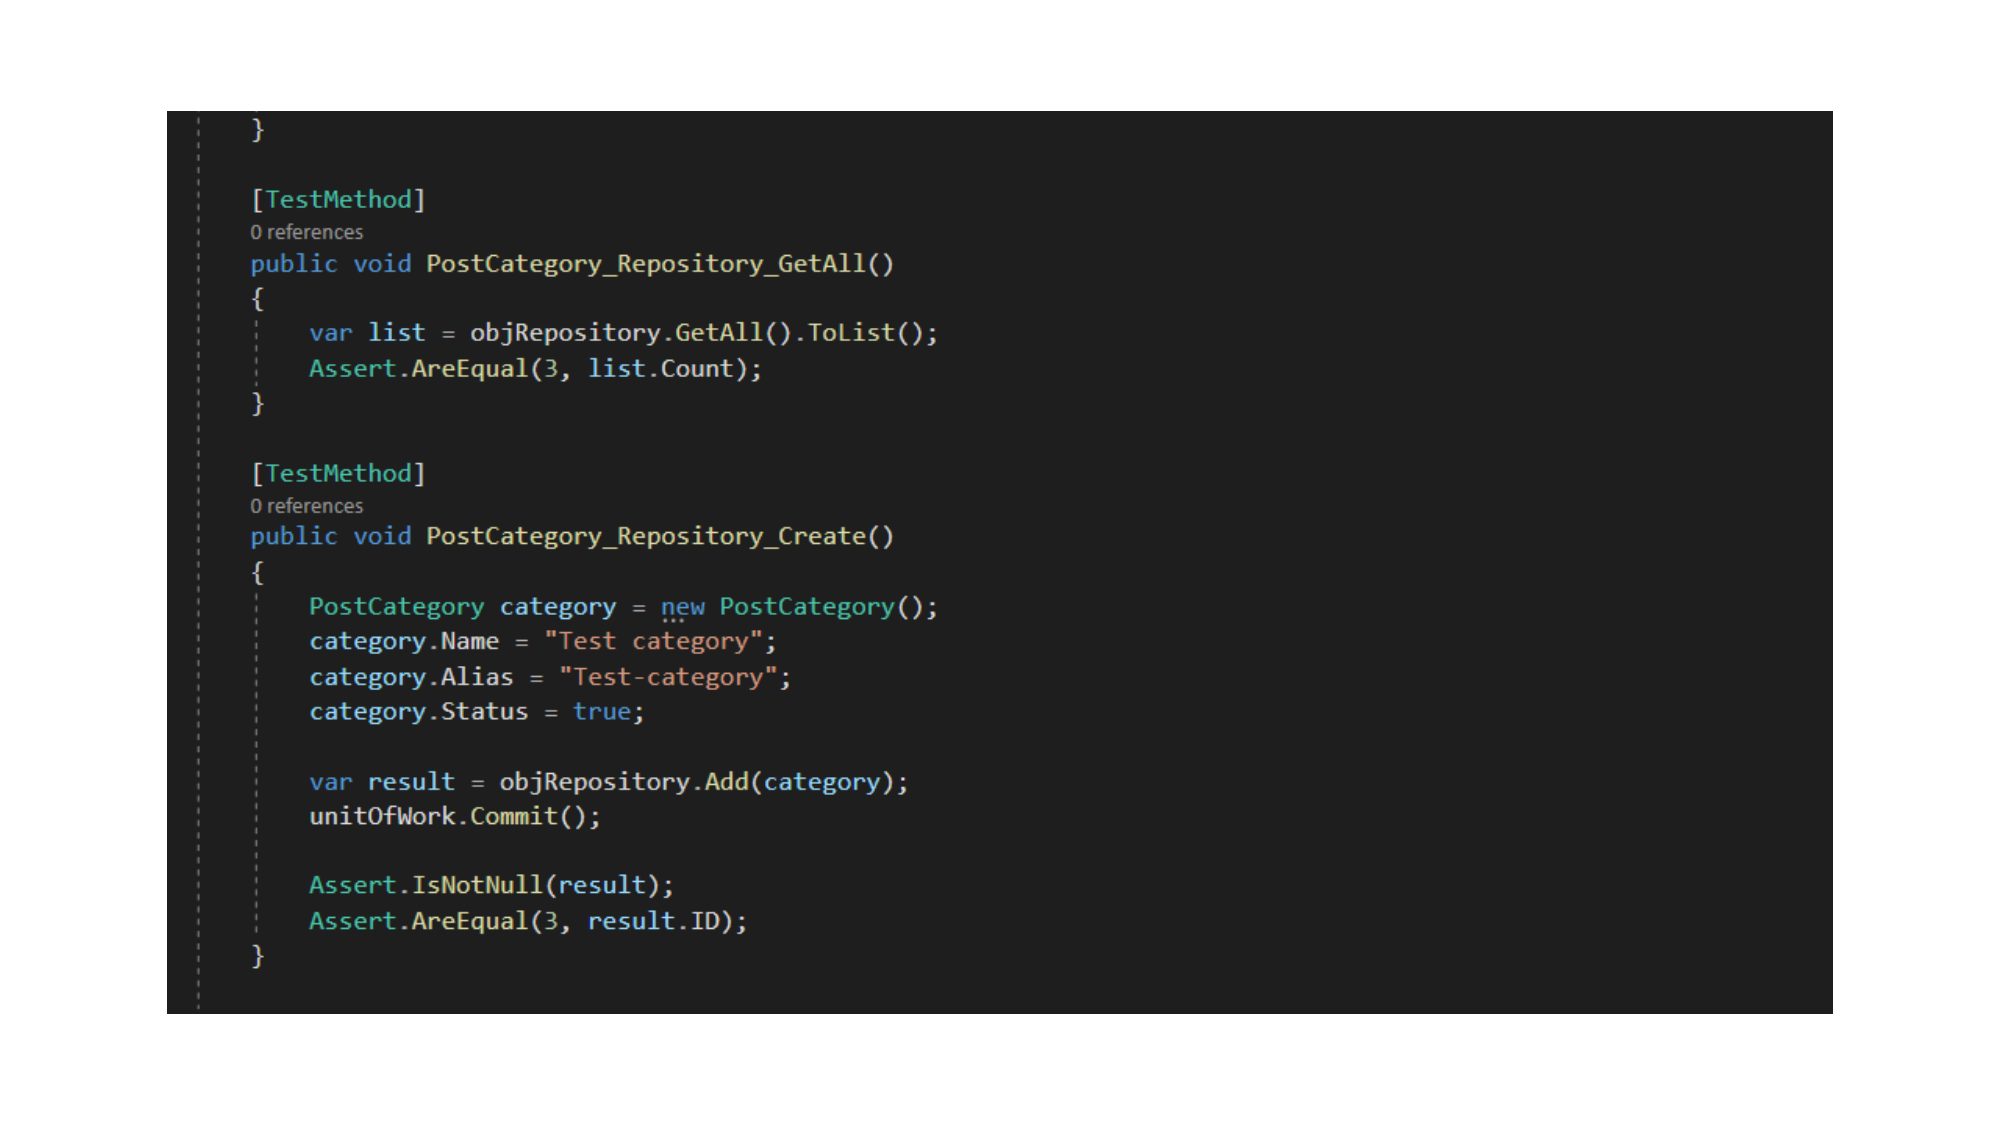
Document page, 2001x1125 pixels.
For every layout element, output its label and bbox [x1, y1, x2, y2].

picture [167, 111, 1833, 1014]
